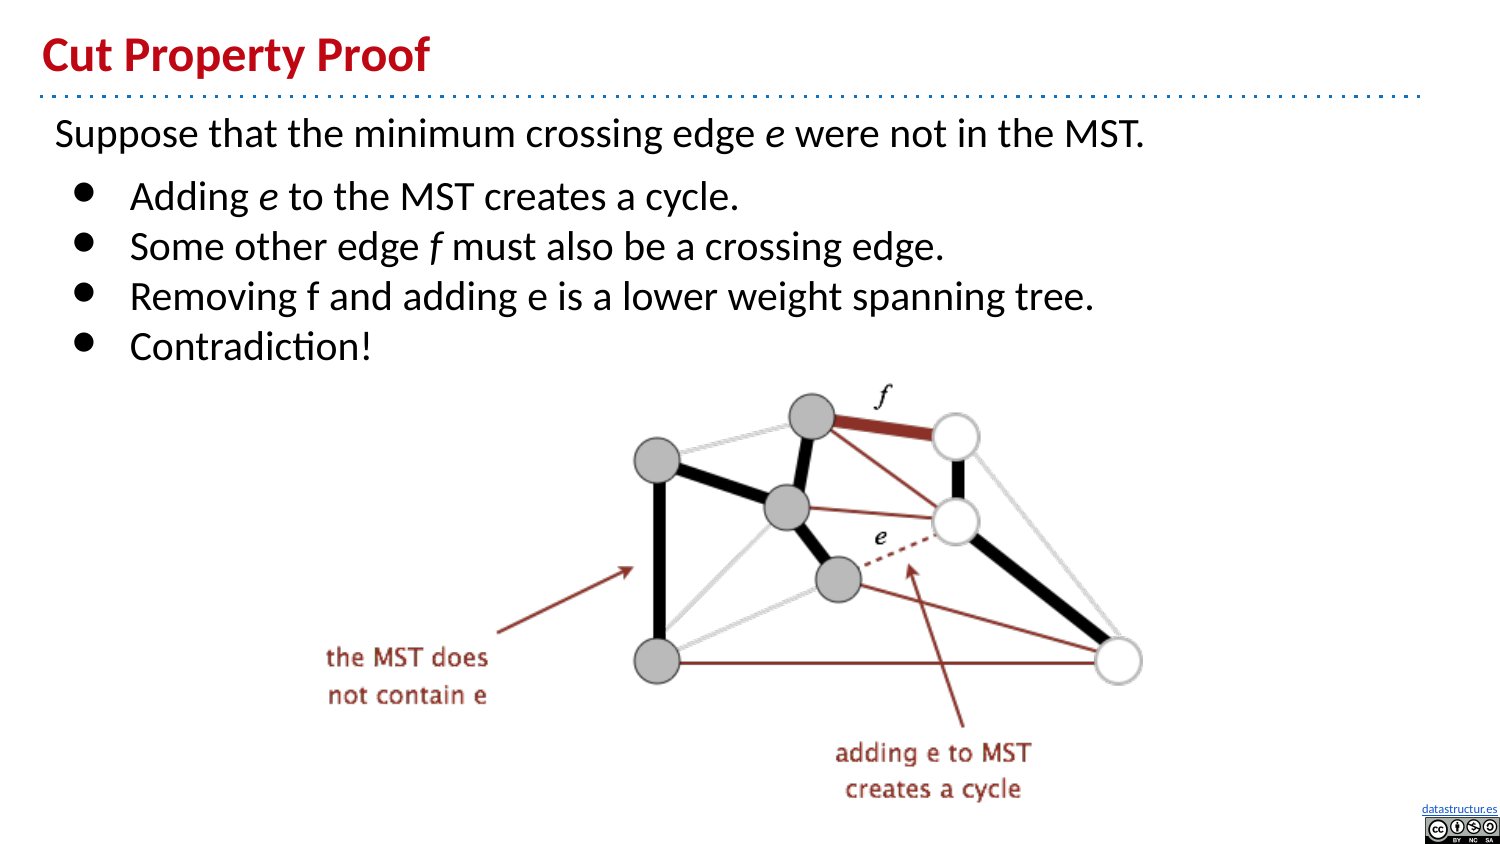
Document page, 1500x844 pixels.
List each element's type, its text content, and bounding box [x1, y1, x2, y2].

title Cut Property Proof [27, 15, 1378, 97]
picture [261, 371, 1144, 809]
list Suppose that the minimum crossing edge e were not in the MST. Adding e to the MST creates a cycle. Some other edge f must also be a crossing edge. Removing f and adding e is a lower weight spanning tree. Contradiction! [39, 91, 1425, 773]
picture [1425, 817, 1500, 844]
